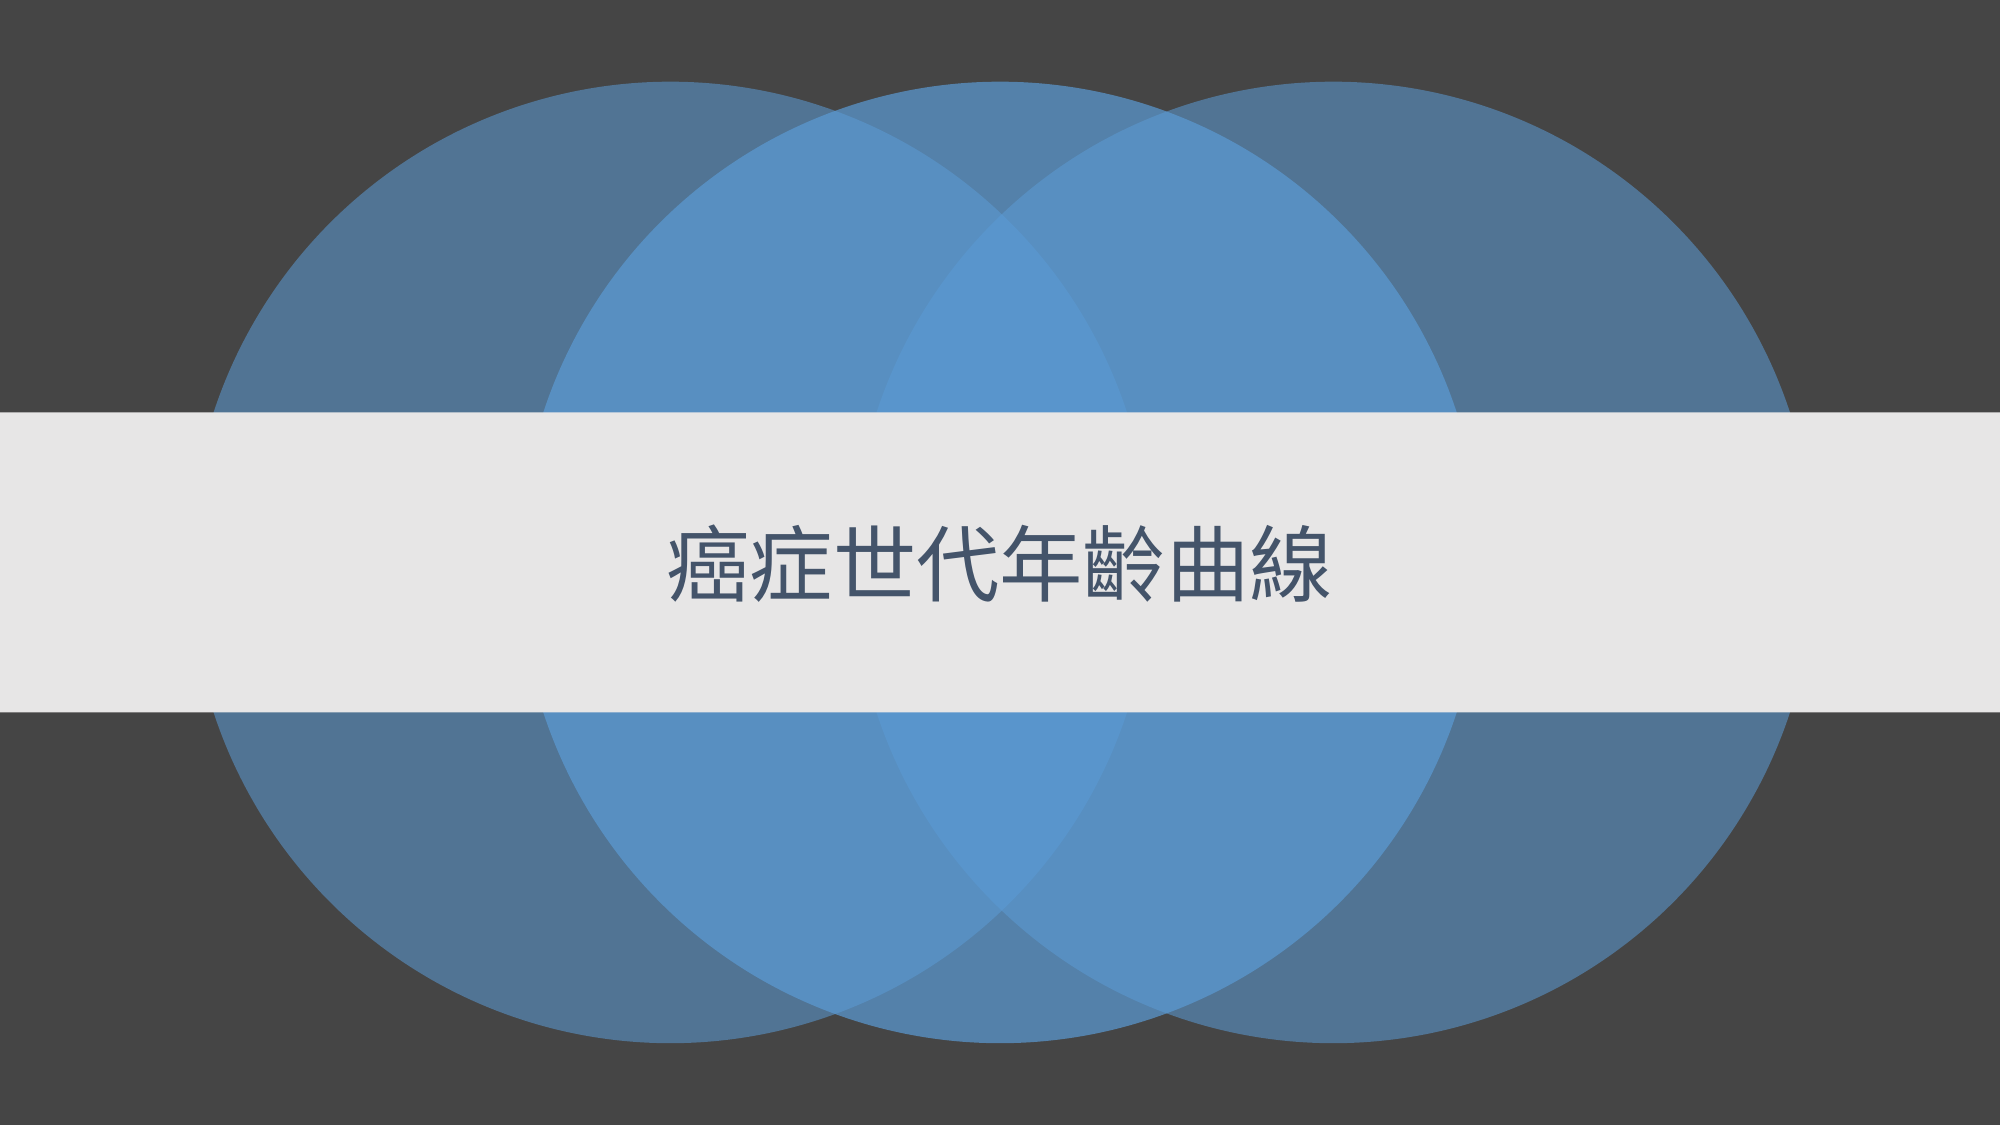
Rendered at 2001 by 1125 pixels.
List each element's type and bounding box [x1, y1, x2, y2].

text_box [0, 411, 189, 713]
text_box [189, 81, 1814, 1044]
text_box [1814, 411, 2000, 713]
